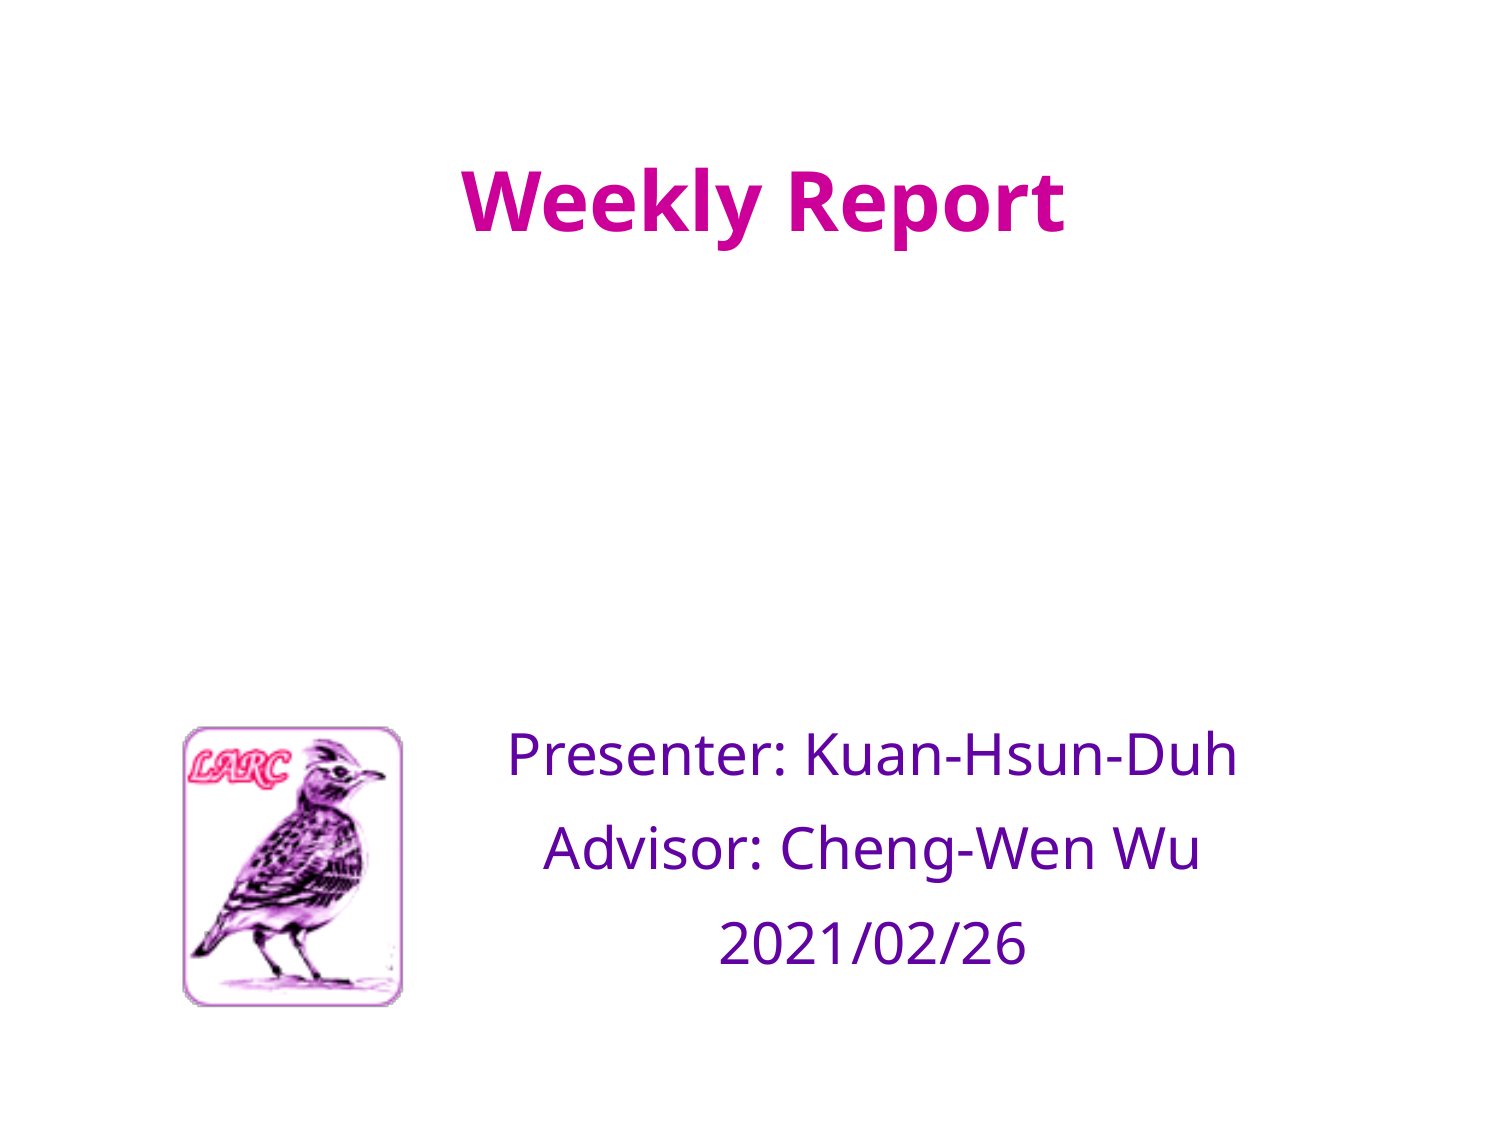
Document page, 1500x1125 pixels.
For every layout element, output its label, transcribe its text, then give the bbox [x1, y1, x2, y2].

picture [179, 723, 408, 1012]
subtitle Presenter: Kuan-Hsun-Duh Advisor: Cheng-Wen Wu 2021/02/26 [415, 716, 1331, 1004]
title Weekly Report [126, 91, 1402, 295]
